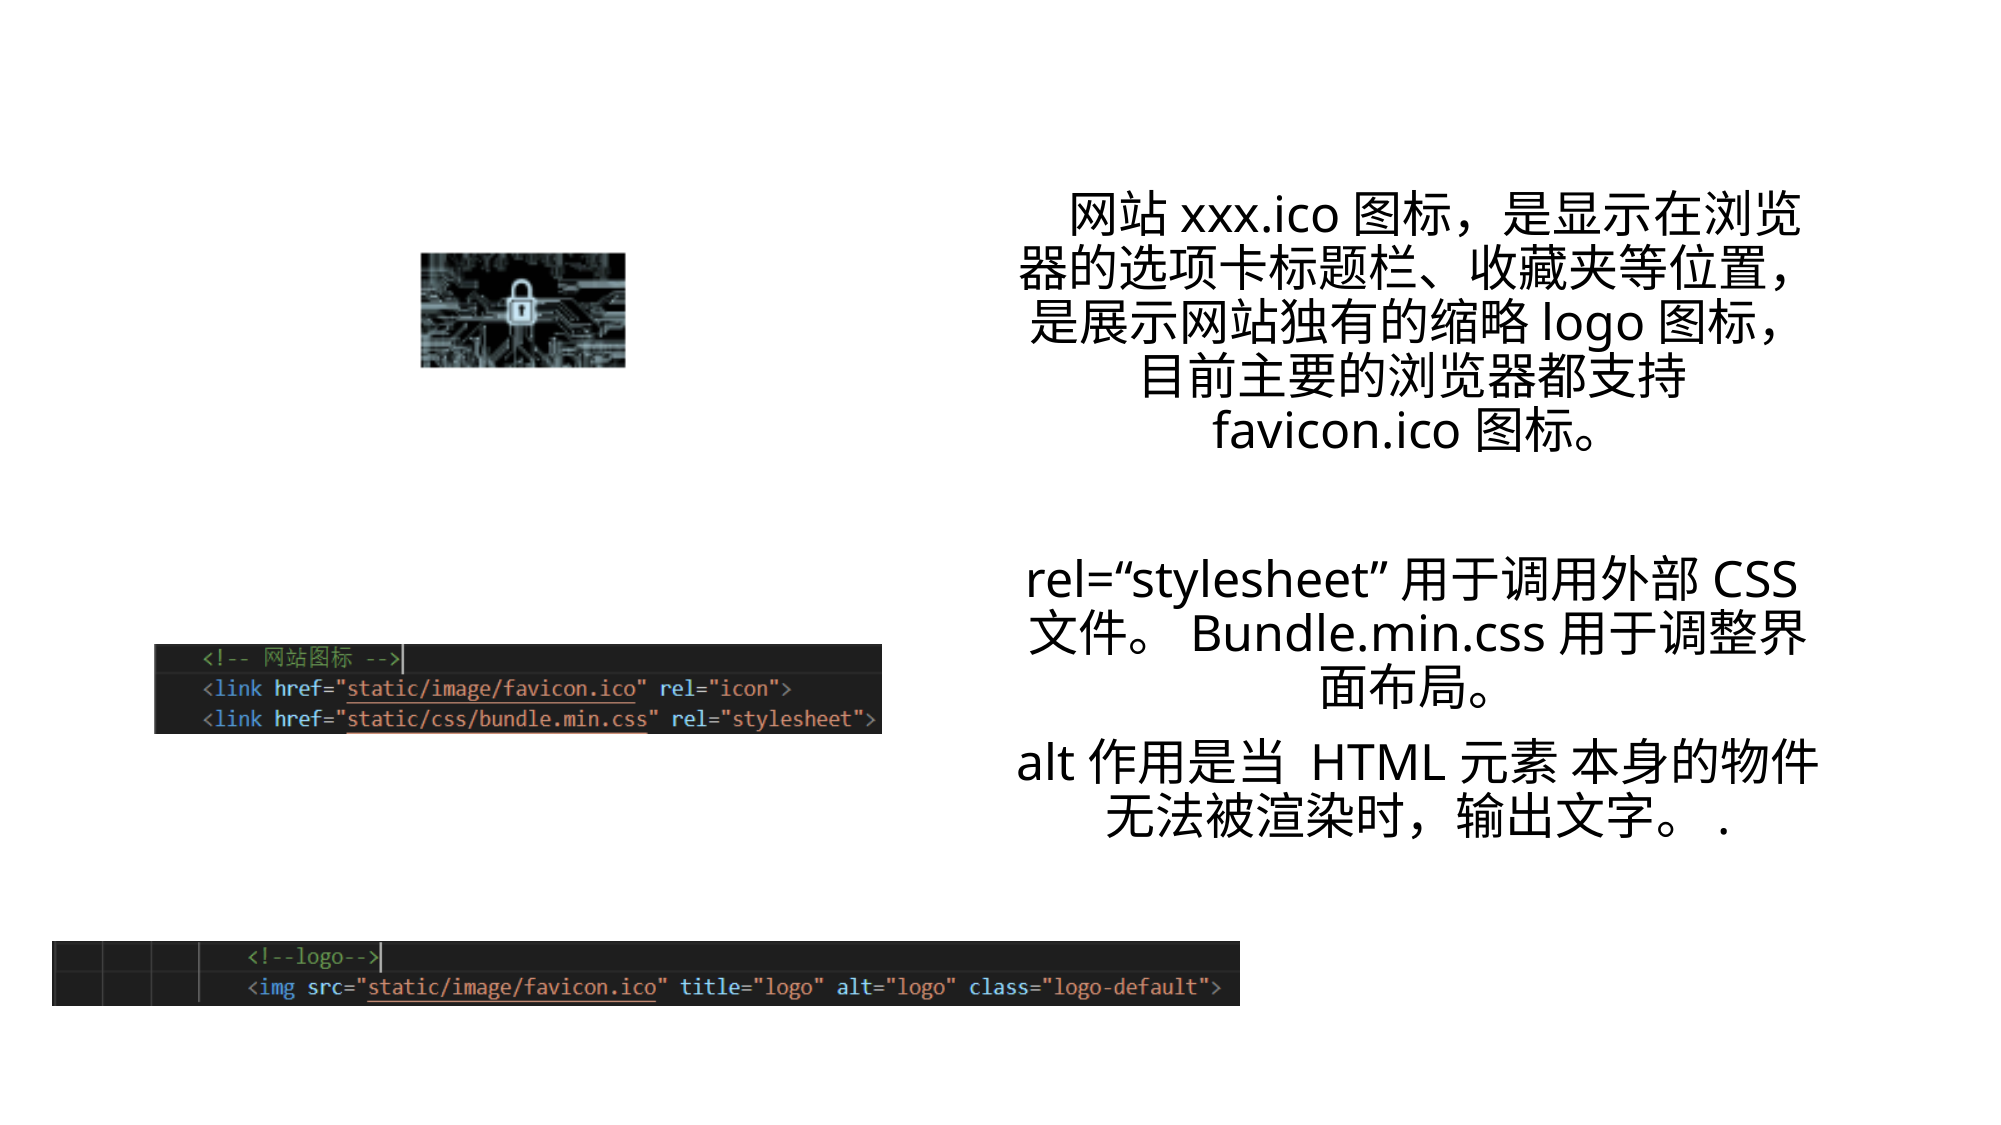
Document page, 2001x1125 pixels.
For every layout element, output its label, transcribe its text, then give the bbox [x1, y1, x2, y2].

picture [51, 941, 1240, 1006]
picture [266, 200, 770, 422]
picture [154, 644, 882, 734]
subtitle 网站xxx.ico图标，是显示在浏览器的选项卡标题栏、收藏夹等位置，是展示网站独有的缩略logo图标，目前主要的浏览器都支持favicon.ico图标。 rel=“stylesheet”用于调用外部CSS文件。Bundle.min.css用于调整界面布局。 alt作用是当 HTML元素 本身的物件无法被渲染时，输出文字。. [999, 181, 1838, 873]
